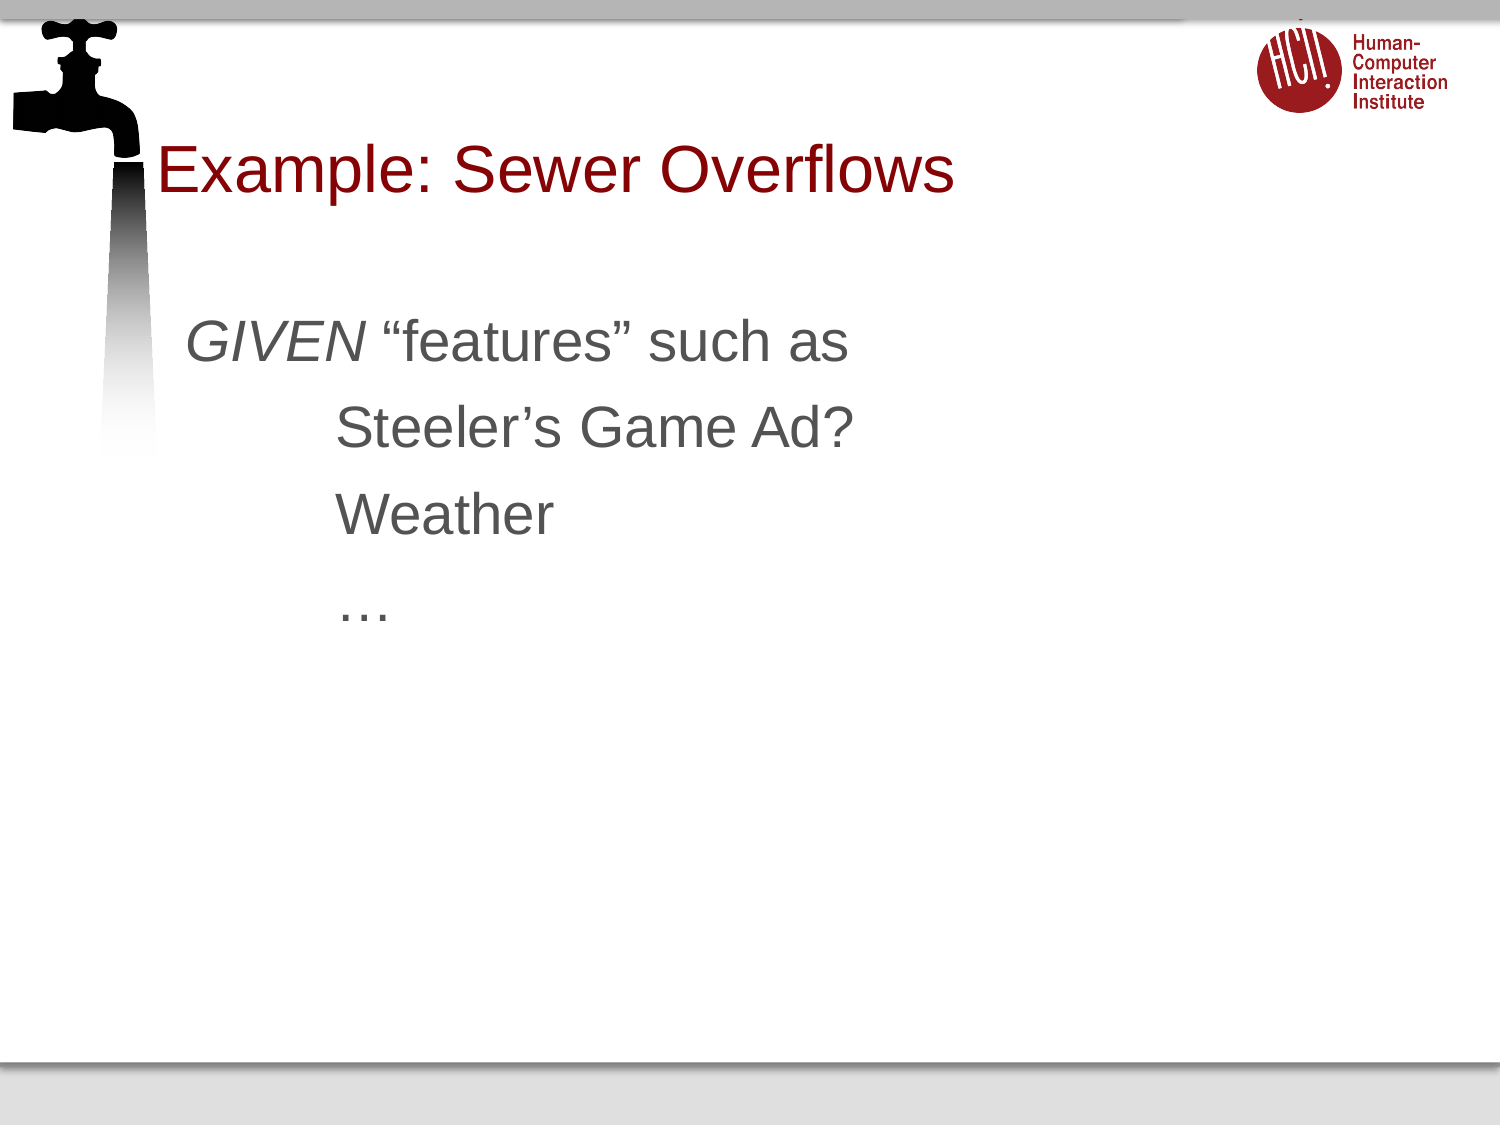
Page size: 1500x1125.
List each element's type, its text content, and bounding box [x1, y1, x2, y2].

picture [13, 20, 140, 158]
picture [1257, 20, 1447, 113]
title Example: Sewer Overflows [156, 50, 1187, 214]
list GIVEN “features” such as Steeler’s Game Ad? Weather … [185, 303, 1342, 1022]
